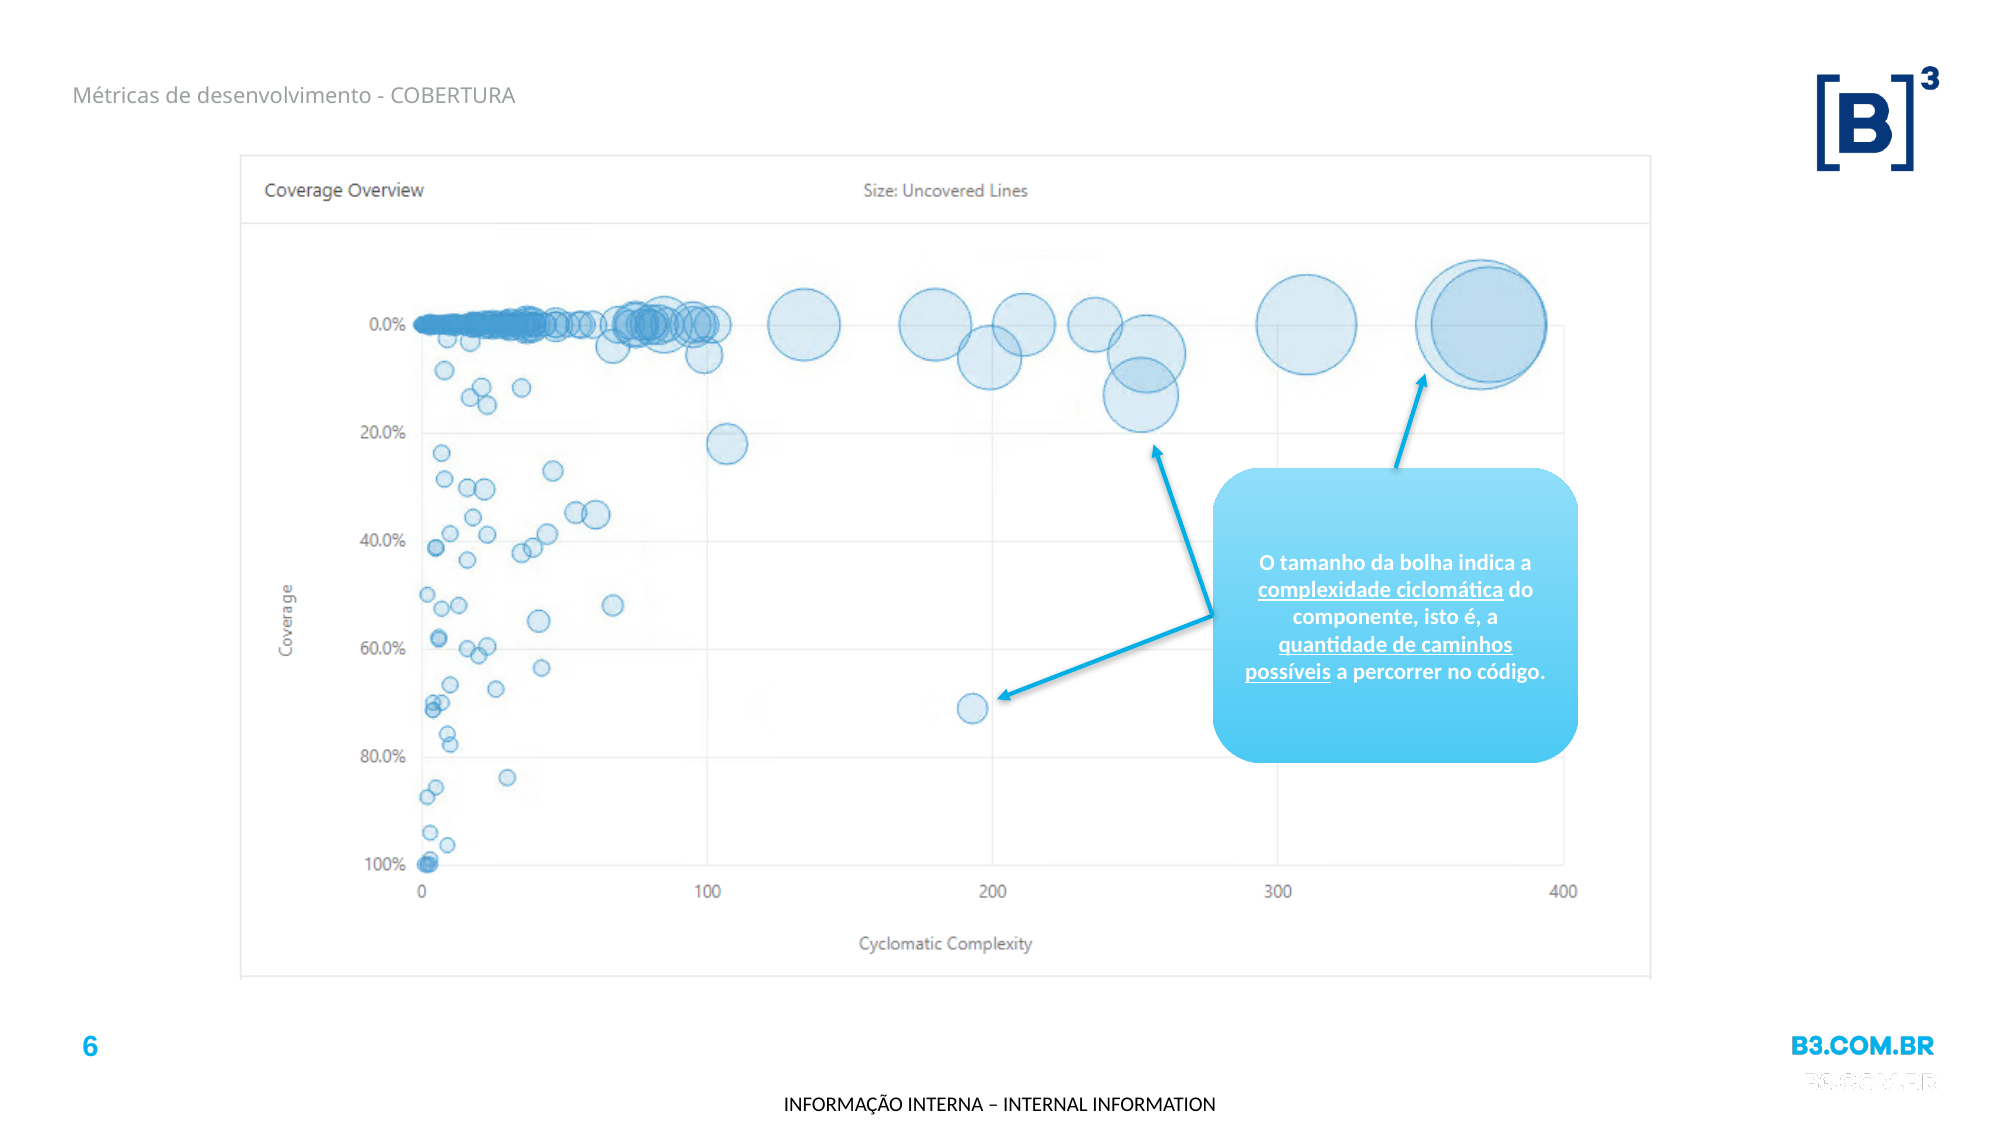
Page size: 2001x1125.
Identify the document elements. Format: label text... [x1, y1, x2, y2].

picture [1771, 28, 1959, 217]
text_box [996, 615, 1213, 700]
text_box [1395, 373, 1426, 469]
picture [233, 144, 1663, 981]
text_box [1153, 444, 1213, 616]
title Métricas de desenvolvimento - COBERTURA [57, 57, 1839, 133]
picture [1803, 1069, 1938, 1094]
picture [1791, 1031, 1934, 1059]
